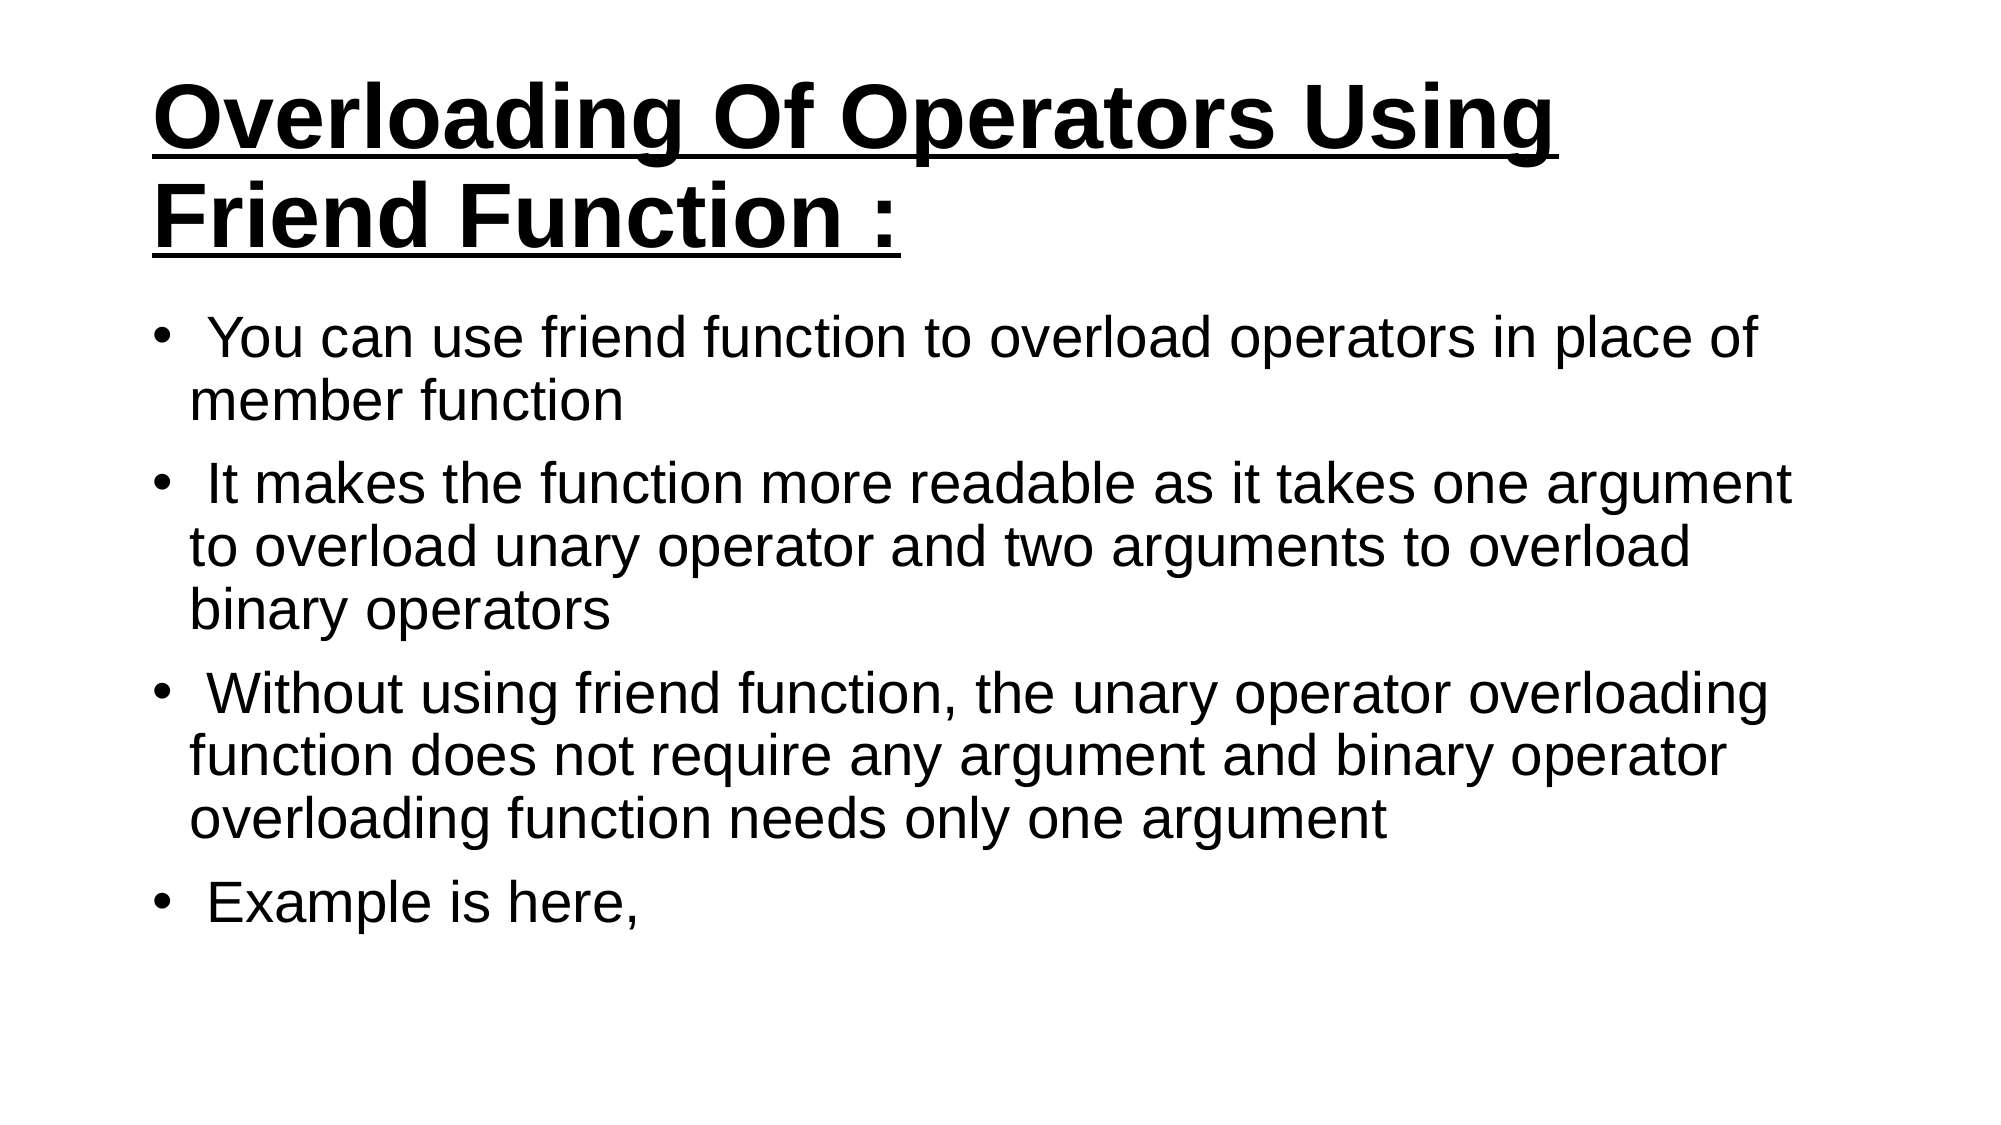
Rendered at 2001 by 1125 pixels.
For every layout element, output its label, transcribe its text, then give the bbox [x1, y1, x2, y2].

list You can use friend function to overload operators in place of member function It makes the function more readable as it takes one argument to overload unary operator and two arguments to overload binary operators Without using friend function, the unary operator overloading function does not require any argument and binary operator overloading function needs only one argument Example is here, [137, 299, 1863, 1014]
title Overloading Of Operators Using Friend Function : [137, 59, 1863, 278]
